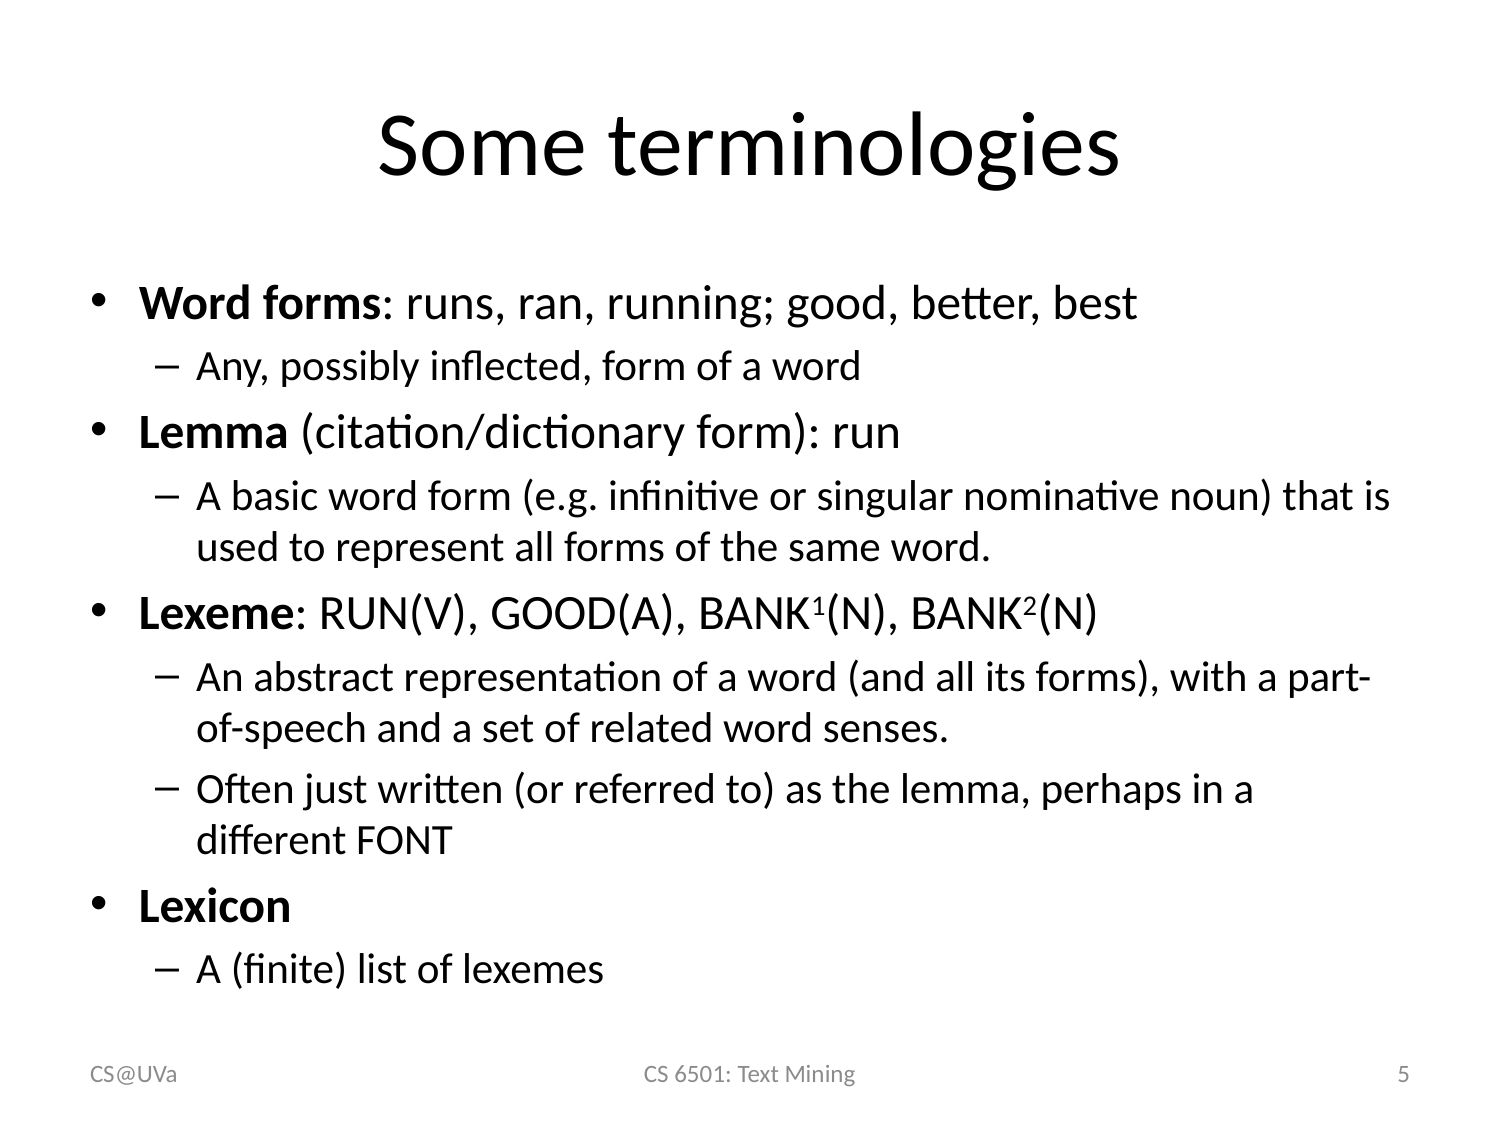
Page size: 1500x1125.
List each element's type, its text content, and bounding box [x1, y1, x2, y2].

footer CS 6501: Text Mining [512, 1042, 988, 1103]
slide_number CS@UVa [75, 1042, 425, 1103]
list Word forms: runs, ran, running; good, better, best Any, possibly inflected, form of a word Lemma (citation/dictionary form): run A basic word form (e.g. infinitive or singular nominative noun) that is used to represent all forms of the same word. Lexeme: RUN(V), GOOD(A), BANK1(N), BANK2(N) An abstract representation of a word (and all its forms), with a part-of-speech and a set of related word senses. Often just written (or referred to) as the lemma, perhaps in a different FONT Lexicon A (finite) list of lexemes [75, 262, 1425, 1005]
title Some terminologies [75, 45, 1425, 233]
slide_number 5 [1074, 1042, 1425, 1103]
